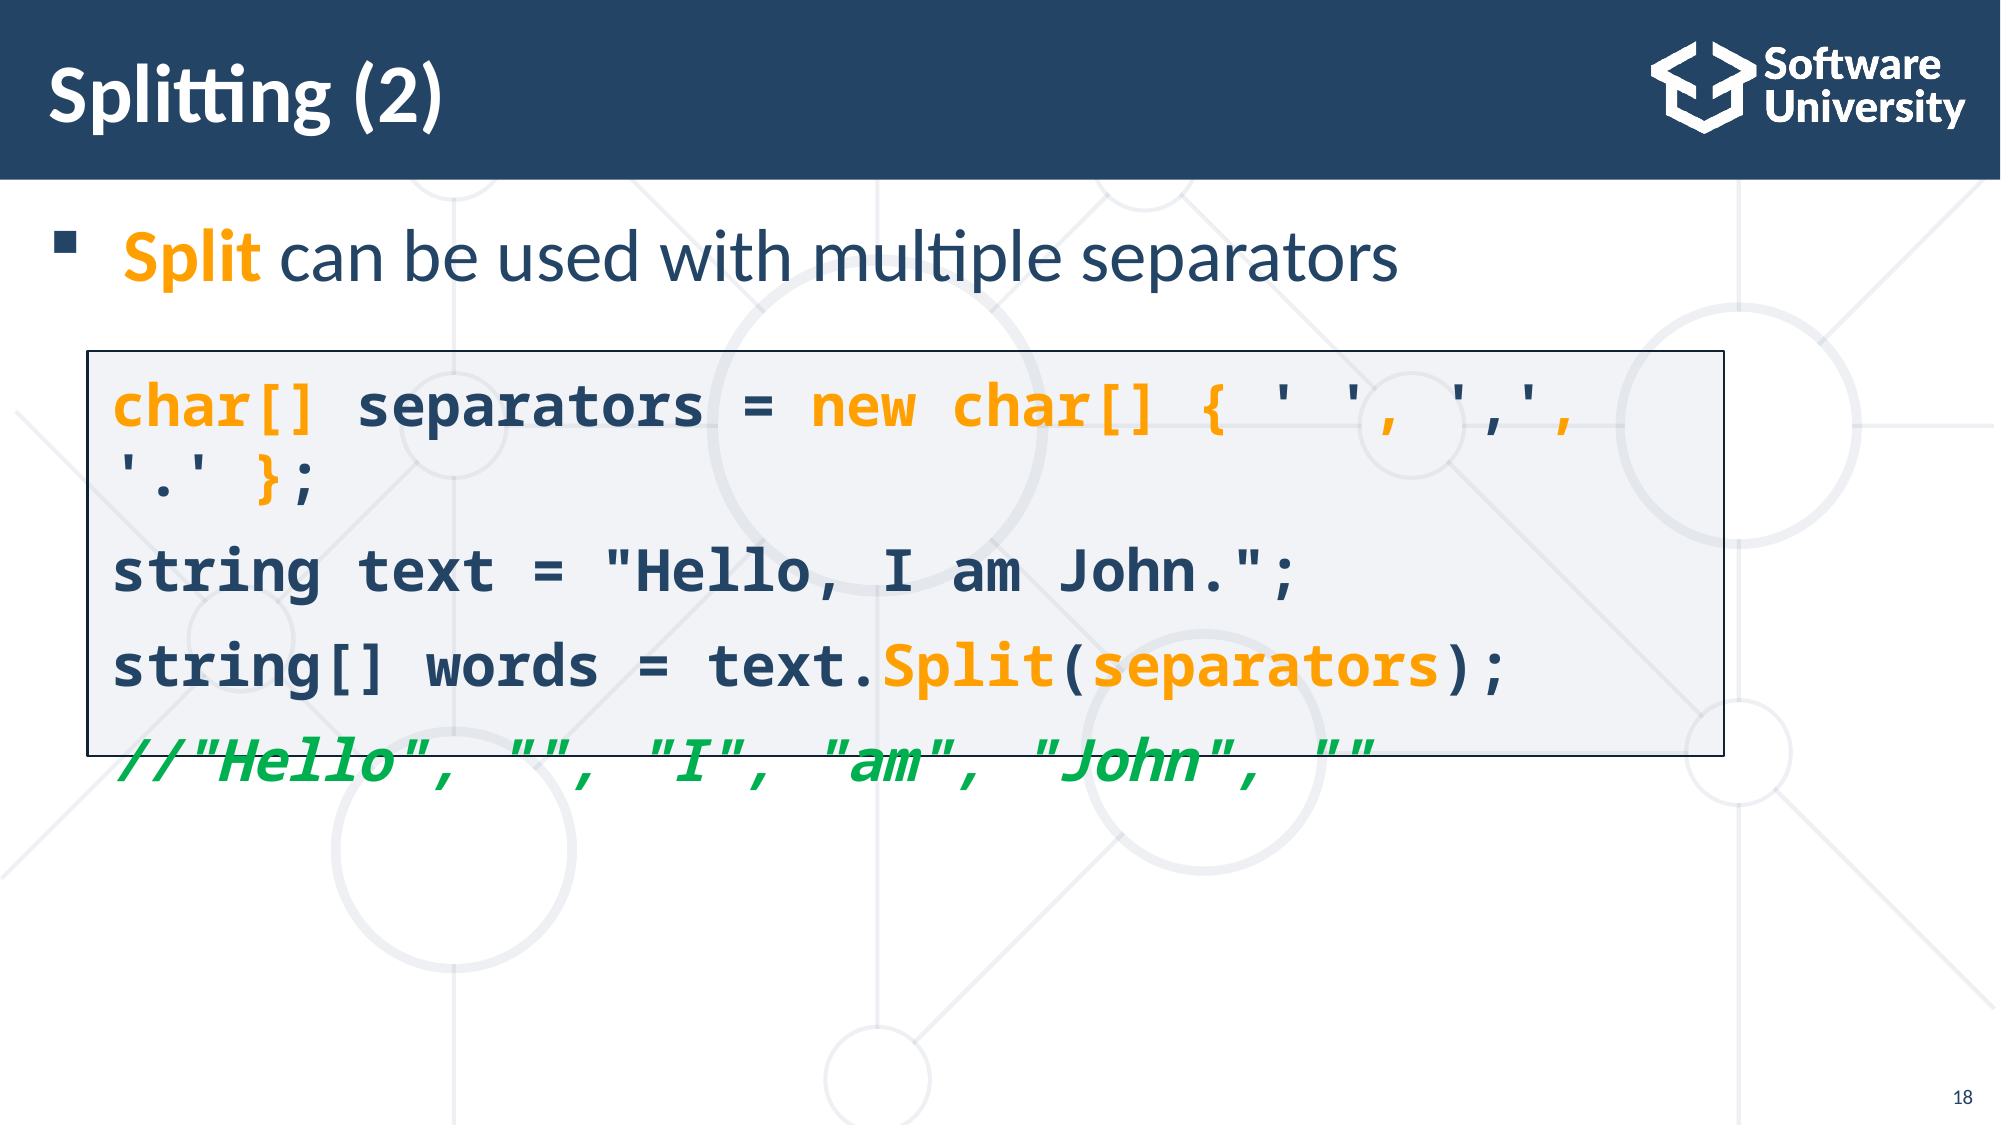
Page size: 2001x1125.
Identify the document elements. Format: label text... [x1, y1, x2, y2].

slide_number 18 [1927, 1067, 1989, 1117]
list Split can be used with multiple separators [31, 196, 1969, 1109]
title Splitting (2) [31, 16, 1625, 162]
list char[] separators = new char[] { ' ', ',', '.' }; string text = "Hello, I am John."; string[] words = text.Split(separators); //"Hello", "", "I", "am", "John", "" [86, 350, 1725, 757]
picture [1651, 41, 1966, 134]
